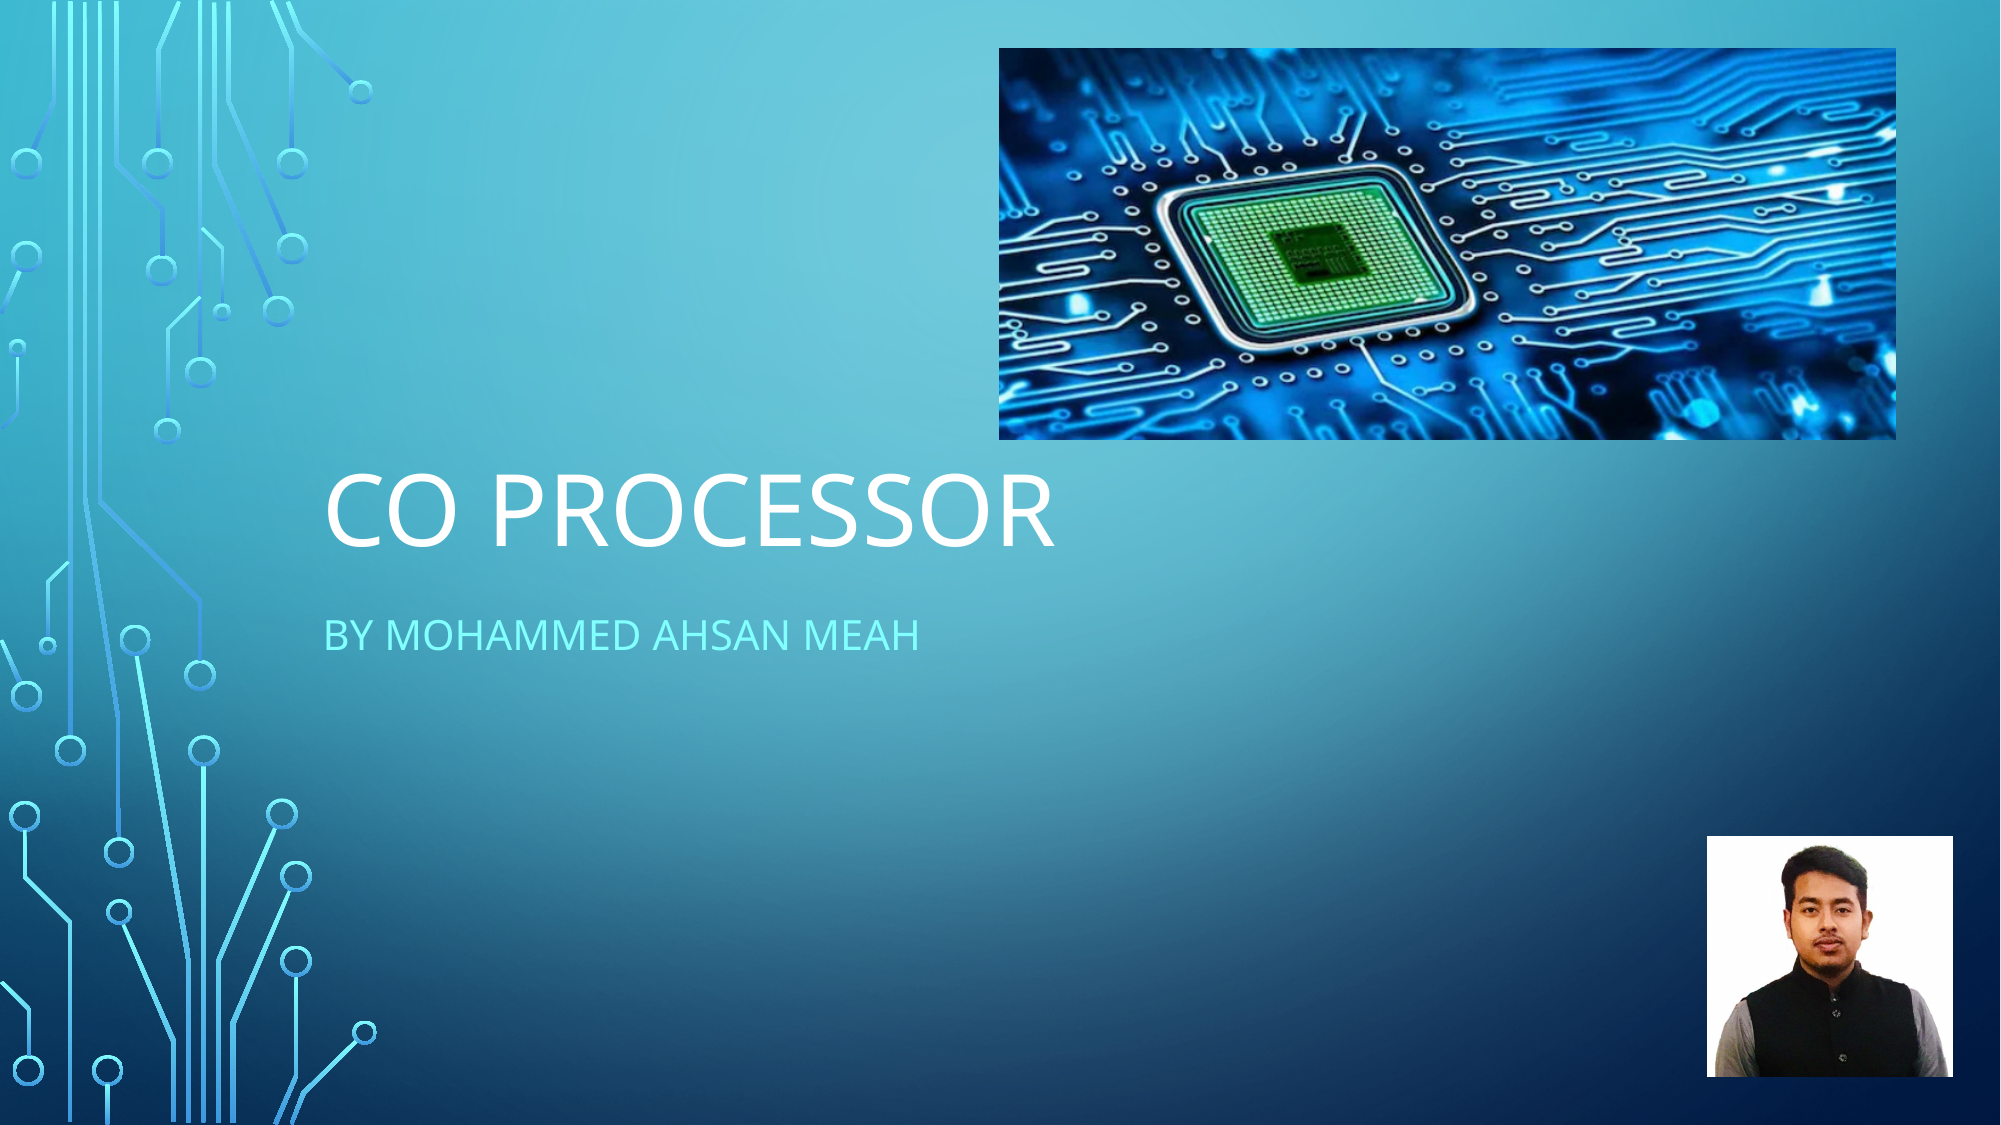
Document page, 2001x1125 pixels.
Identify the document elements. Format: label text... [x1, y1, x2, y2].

title Co processor [307, 184, 1750, 576]
picture [1706, 836, 1953, 1078]
subtitle By Mohammed Ahsan Meah [307, 590, 1750, 863]
picture [999, 47, 1896, 440]
picture [1323, 432, 1331, 440]
